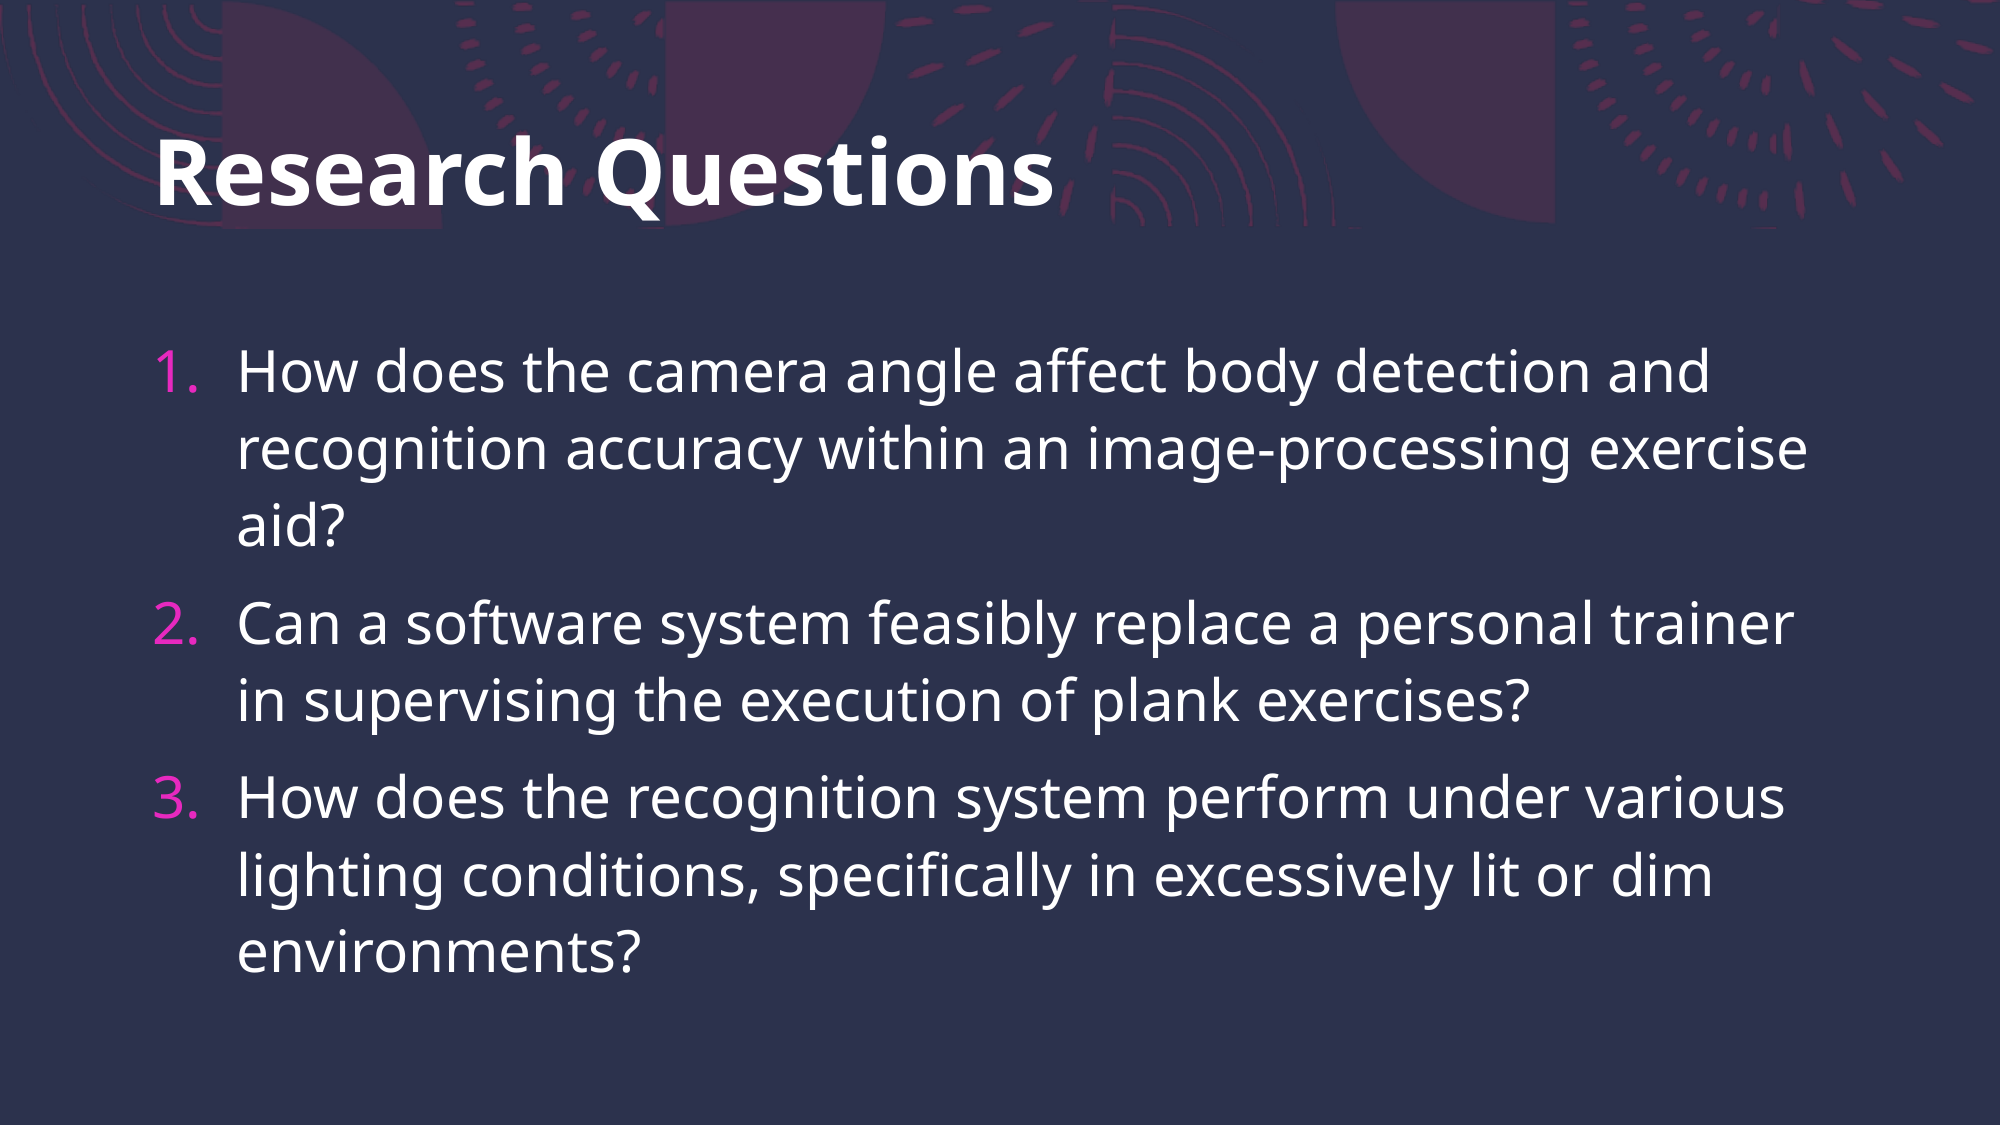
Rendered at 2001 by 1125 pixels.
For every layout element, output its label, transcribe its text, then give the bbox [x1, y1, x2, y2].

title Research Questions [137, 60, 1863, 278]
list How does the camera angle affect body detection and recognition accuracy within an image-processing exercise aid? Can a software system feasibly replace a personal trainer in supervising the execution of plank exercises? How does the recognition system perform under various lighting conditions, specifically in excessively lit or dim environments? [137, 319, 1863, 1009]
